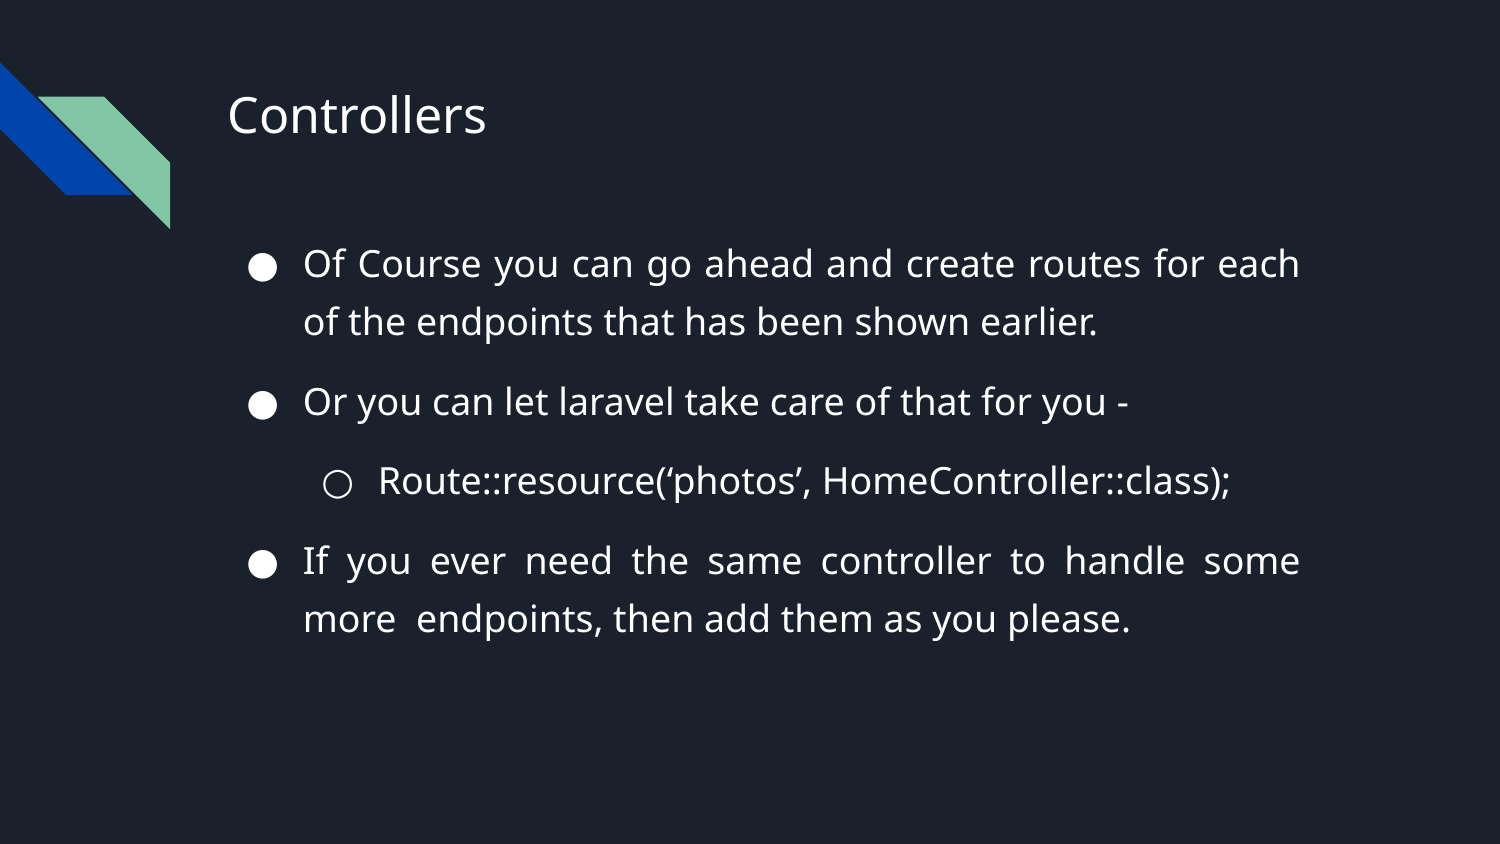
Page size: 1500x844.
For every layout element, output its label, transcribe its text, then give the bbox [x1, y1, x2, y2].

title Controllers [212, 64, 1368, 215]
list Of Course you can go ahead and create routes for each of the endpoints that has been shown earlier. Or you can let laravel take care of that for you - Route::resource(‘photos’, HomeController::class); If you ever need the same controller to handle some more endpoints, then add them as you please. [212, 214, 1317, 801]
